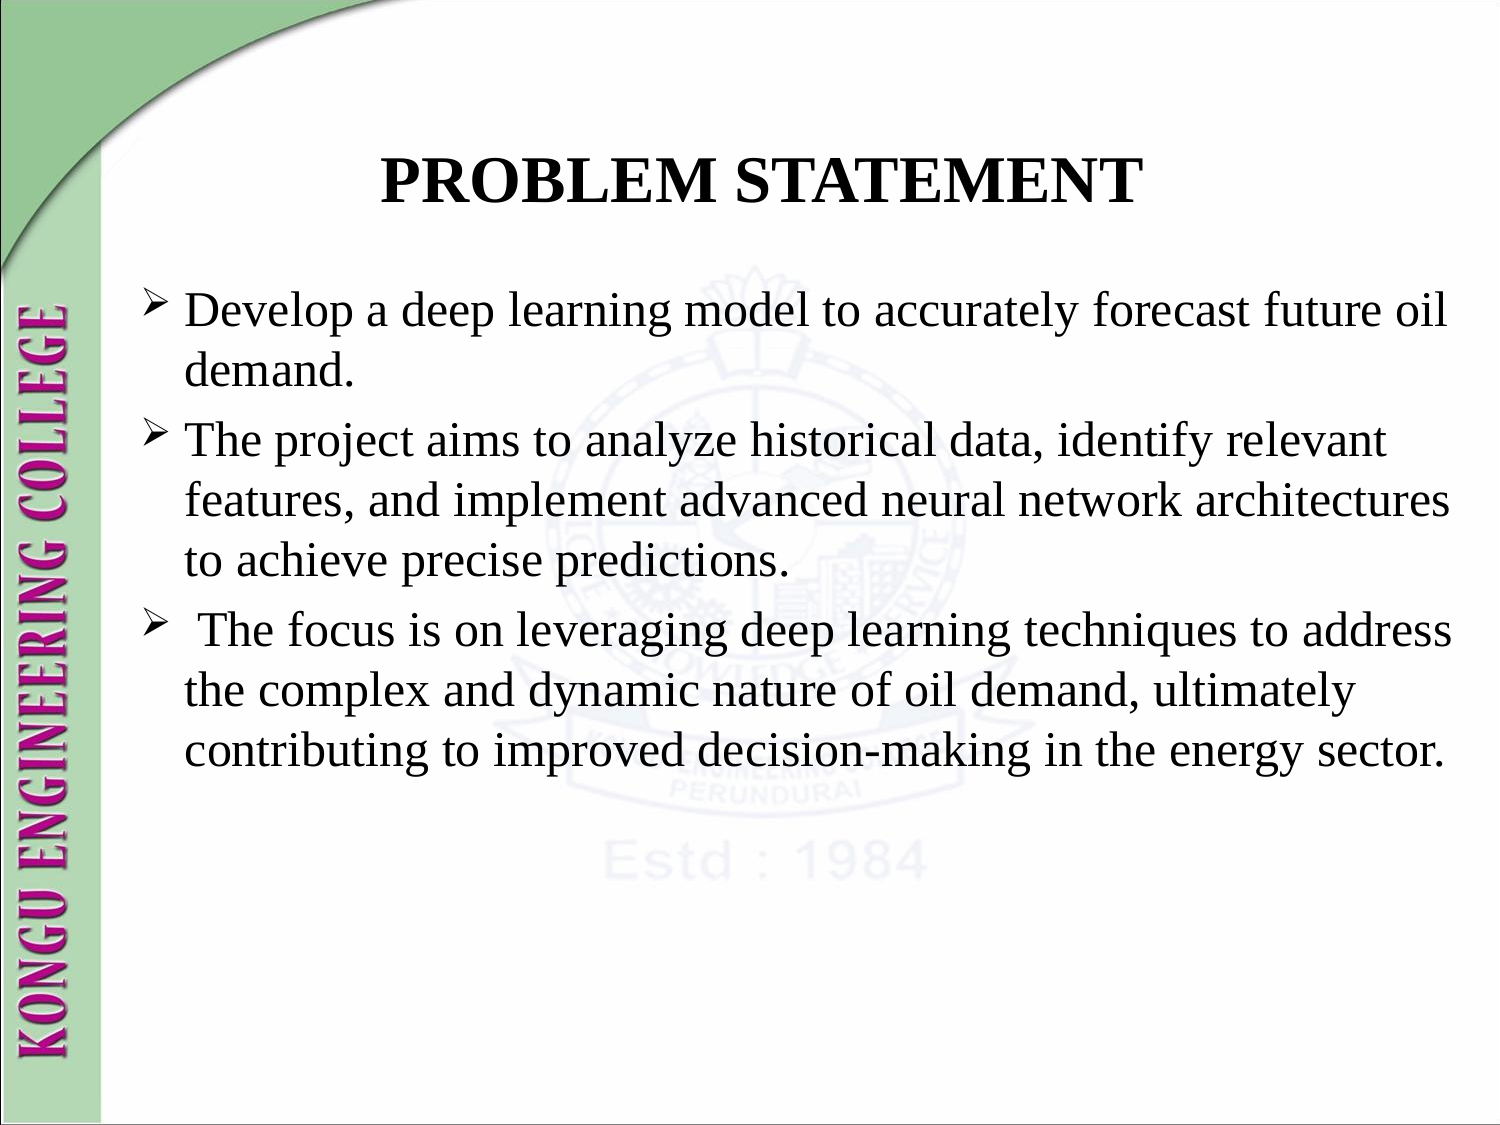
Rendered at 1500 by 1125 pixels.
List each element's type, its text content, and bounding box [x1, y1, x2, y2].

picture [0, 0, 1500, 1125]
list Develop a deep learning model to accurately forecast future oil demand. The project aims to analyze historical data, identify relevant features, and implement advanced neural network architectures to achieve precise predictions. The focus is on leveraging deep learning techniques to address the complex and dynamic nature of oil demand, ultimately contributing to improved decision-making in the energy sector. [124, 269, 1476, 990]
title PROBLEM STATEMENT [87, 28, 1438, 217]
